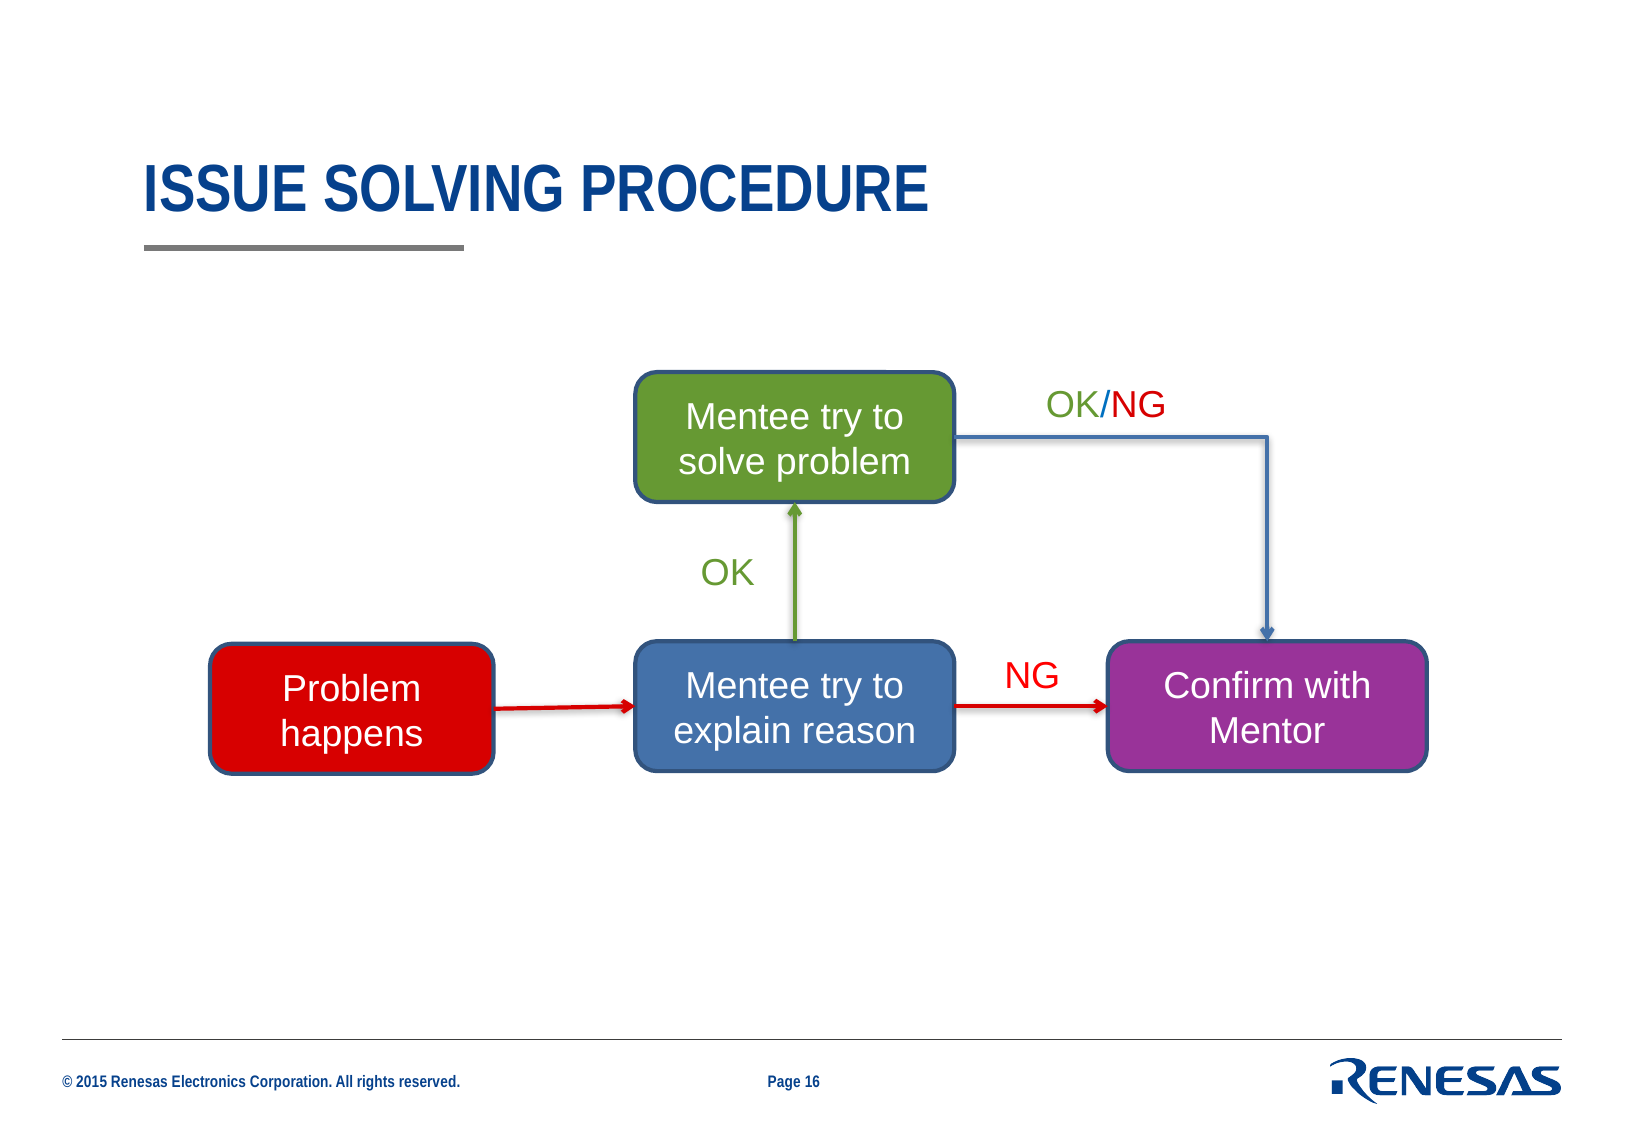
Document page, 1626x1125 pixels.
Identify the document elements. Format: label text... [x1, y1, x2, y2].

text_box Problem happens [207, 641, 496, 776]
picture [1330, 1058, 1561, 1104]
text_box OK/NG [1030, 372, 1217, 432]
text_box Mentee try to explain reason [633, 639, 957, 774]
slide_number Page 16 [767, 1070, 858, 1091]
text_box NG [989, 650, 1085, 704]
text_box OK [685, 540, 781, 601]
text_box Mentee try to solve problem [633, 369, 957, 505]
text_box Confirm with Mentor [1105, 639, 1429, 774]
title ISSUE SOLVING PROCEDURE [143, 153, 1344, 227]
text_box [493, 705, 636, 709]
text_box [954, 436, 1268, 642]
